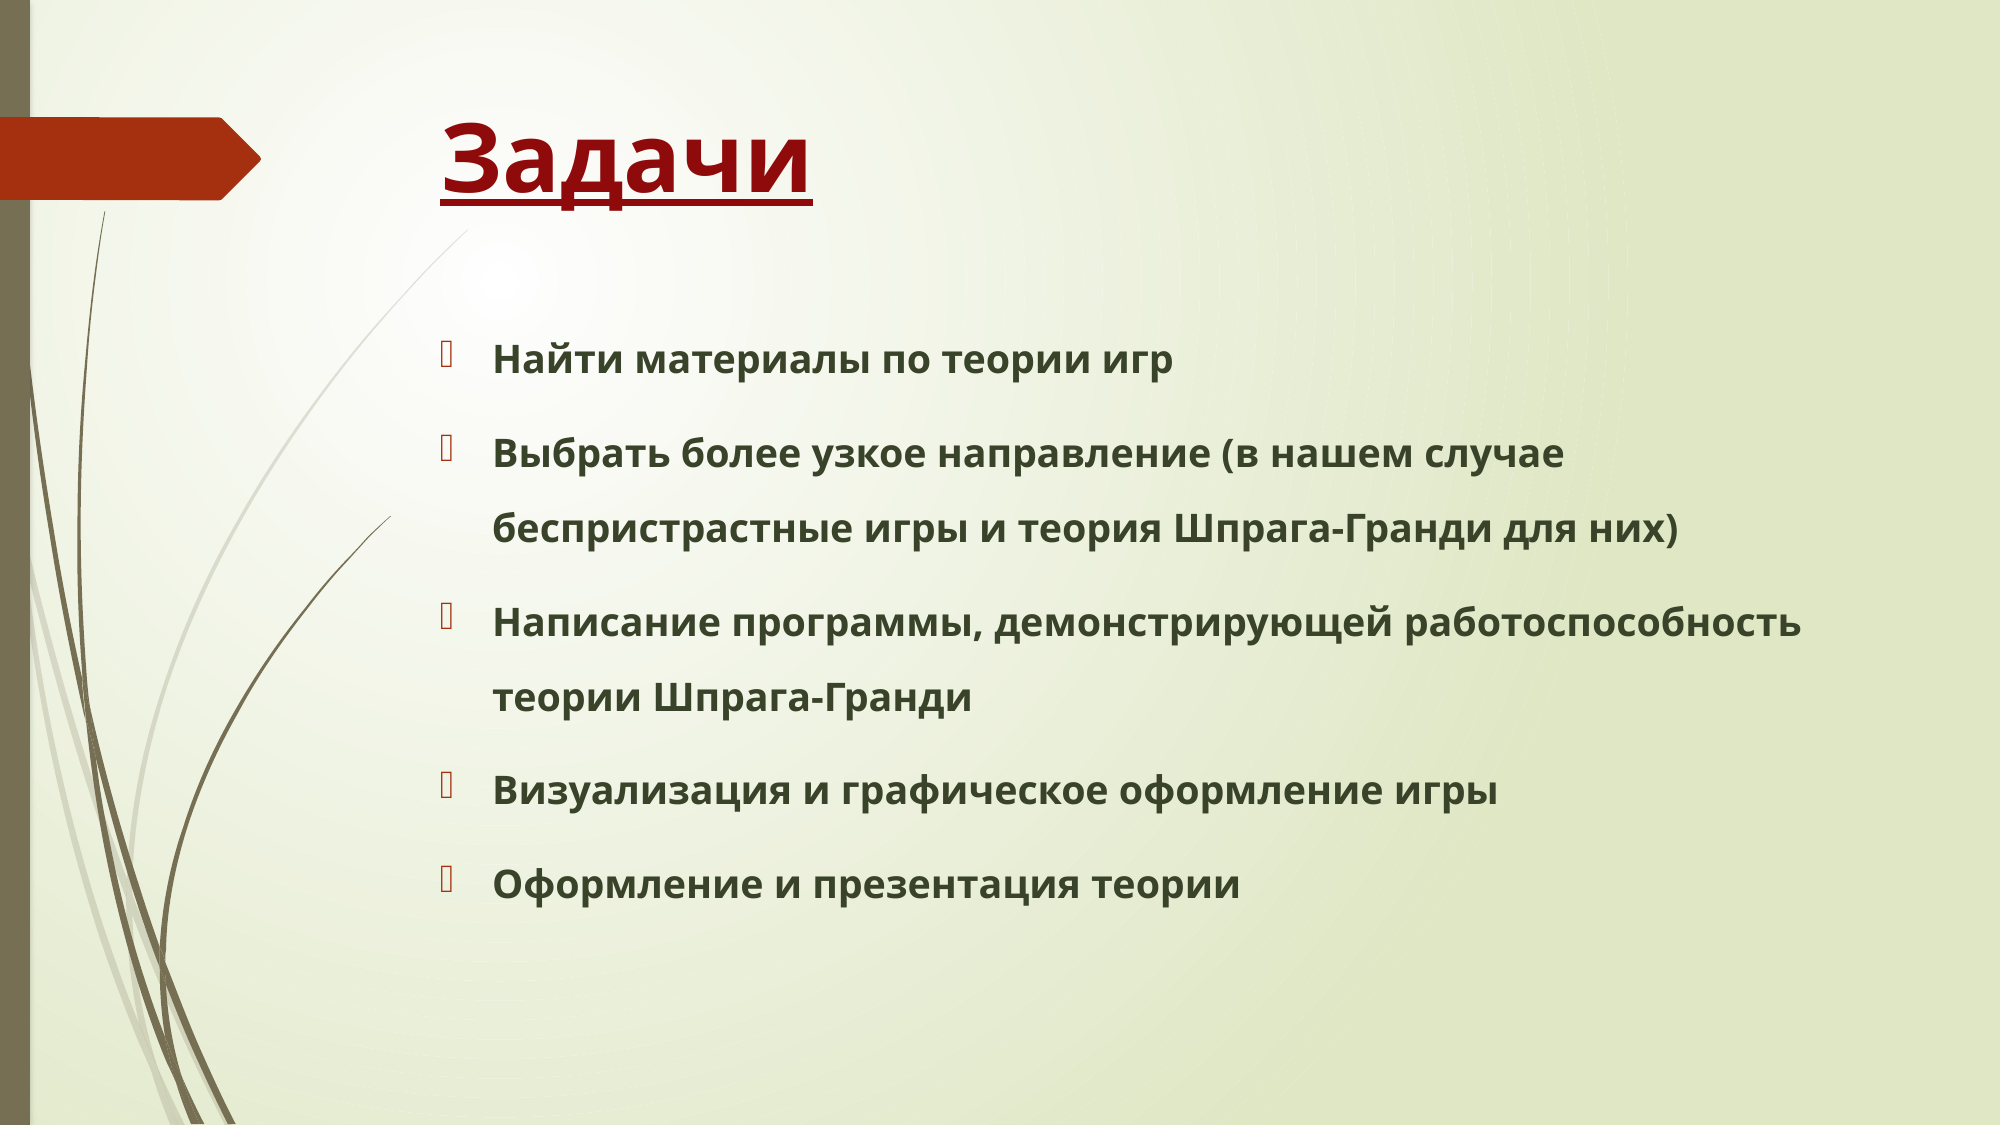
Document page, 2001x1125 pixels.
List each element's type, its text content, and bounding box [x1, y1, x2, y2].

title Задачи [425, 88, 1888, 298]
list Найти материалы по теории игр Выбрать более узкое направление (в нашем случае беспристрастные игры и теория Шпрага-Гранди для них) Написание программы, демонстрирующей работоспособность теории Шпрага-Гранди Визуализация и графическое оформление игры Оформление и презентация теории [424, 298, 1888, 919]
